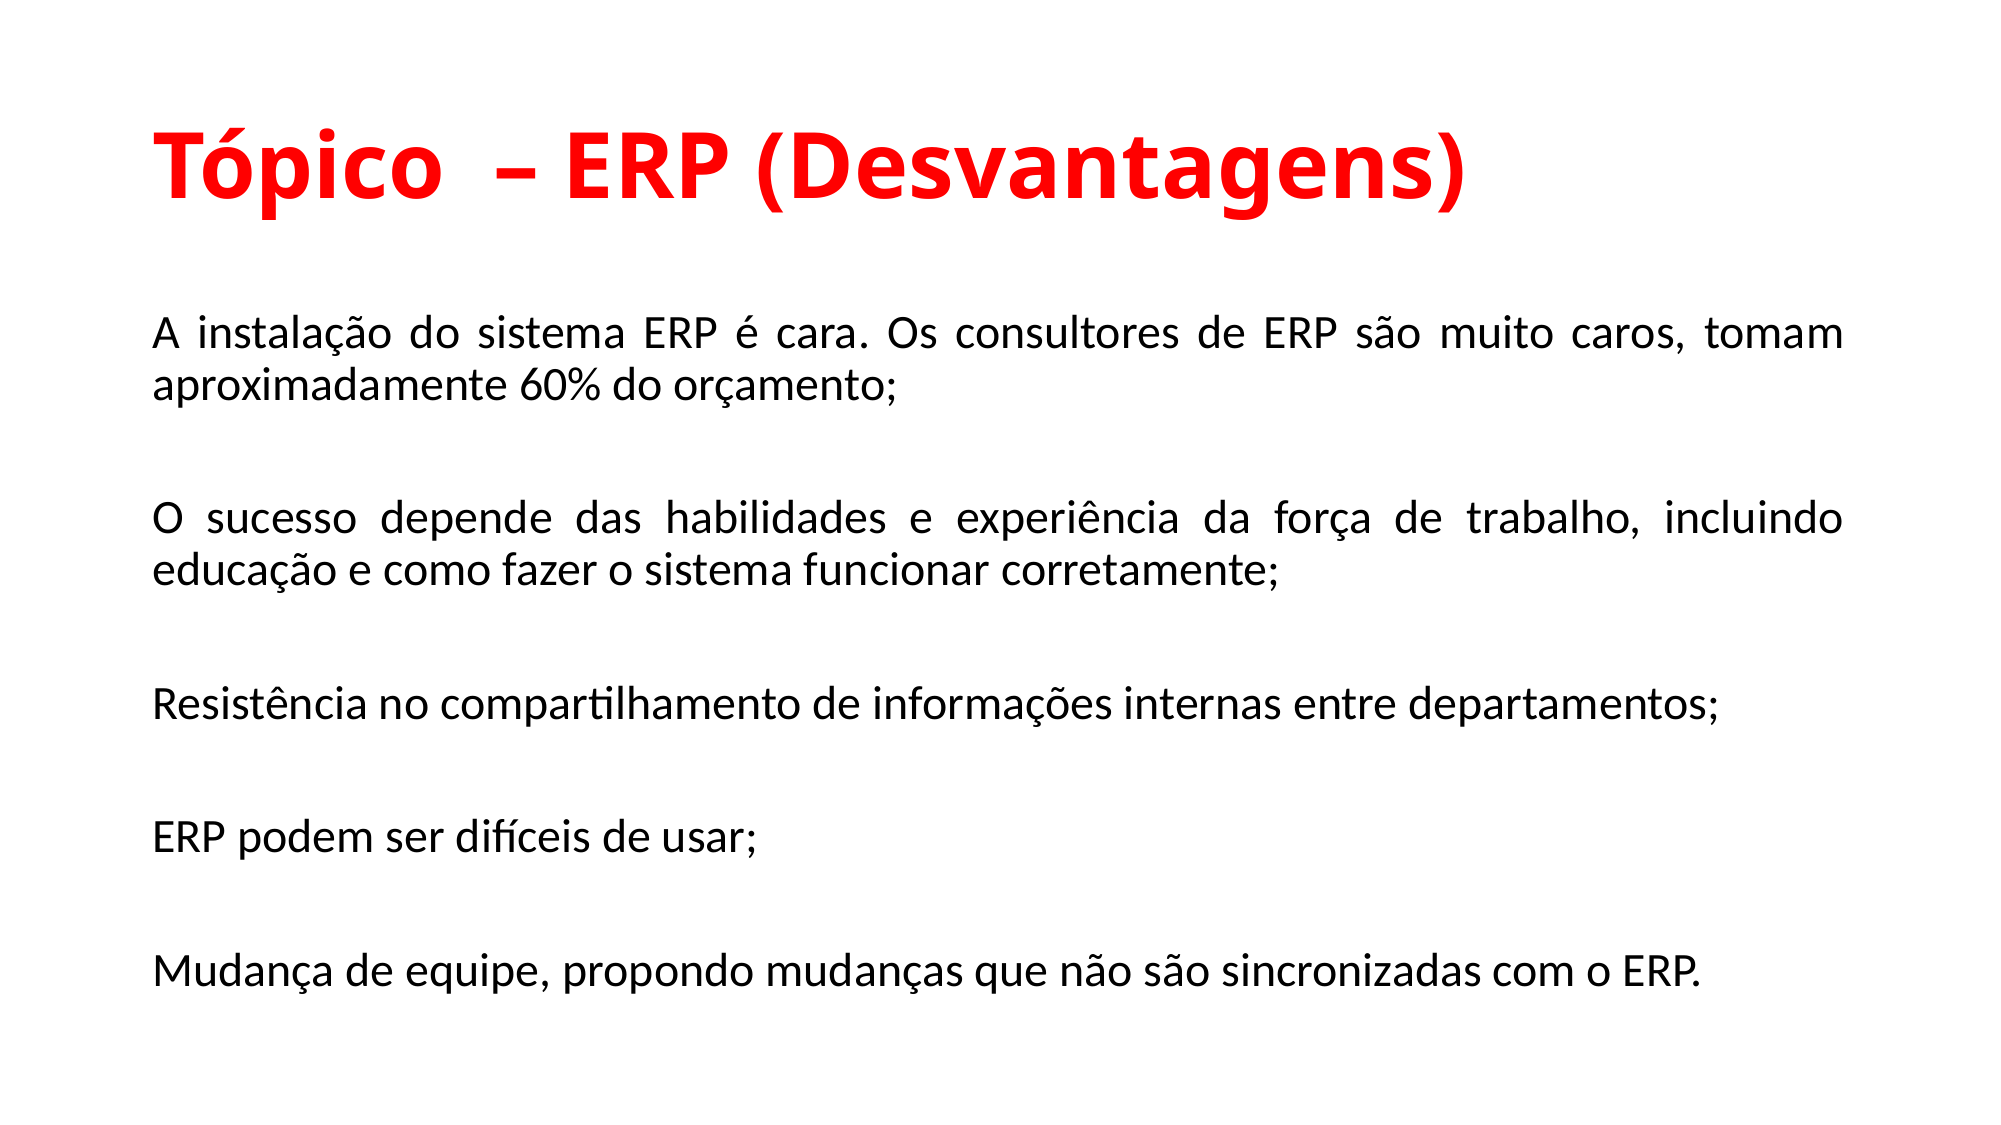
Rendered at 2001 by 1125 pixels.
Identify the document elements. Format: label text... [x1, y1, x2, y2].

list A instalação do sistema ERP é cara. Os consultores de ERP são muito caros, tomam aproximadamente 60% do orçamento; O sucesso depende das habilidades e experiência da força de trabalho, incluindo educação e como fazer o sistema funcionar corretamente; Resistência no compartilhamento de informações internas entre departamentos; ERP podem ser difíceis de usar; Mudança de equipe, propondo mudanças que não são sincronizadas com o ERP. [137, 299, 1863, 1014]
title Tópico – ERP (Desvantagens) [137, 59, 1863, 278]
